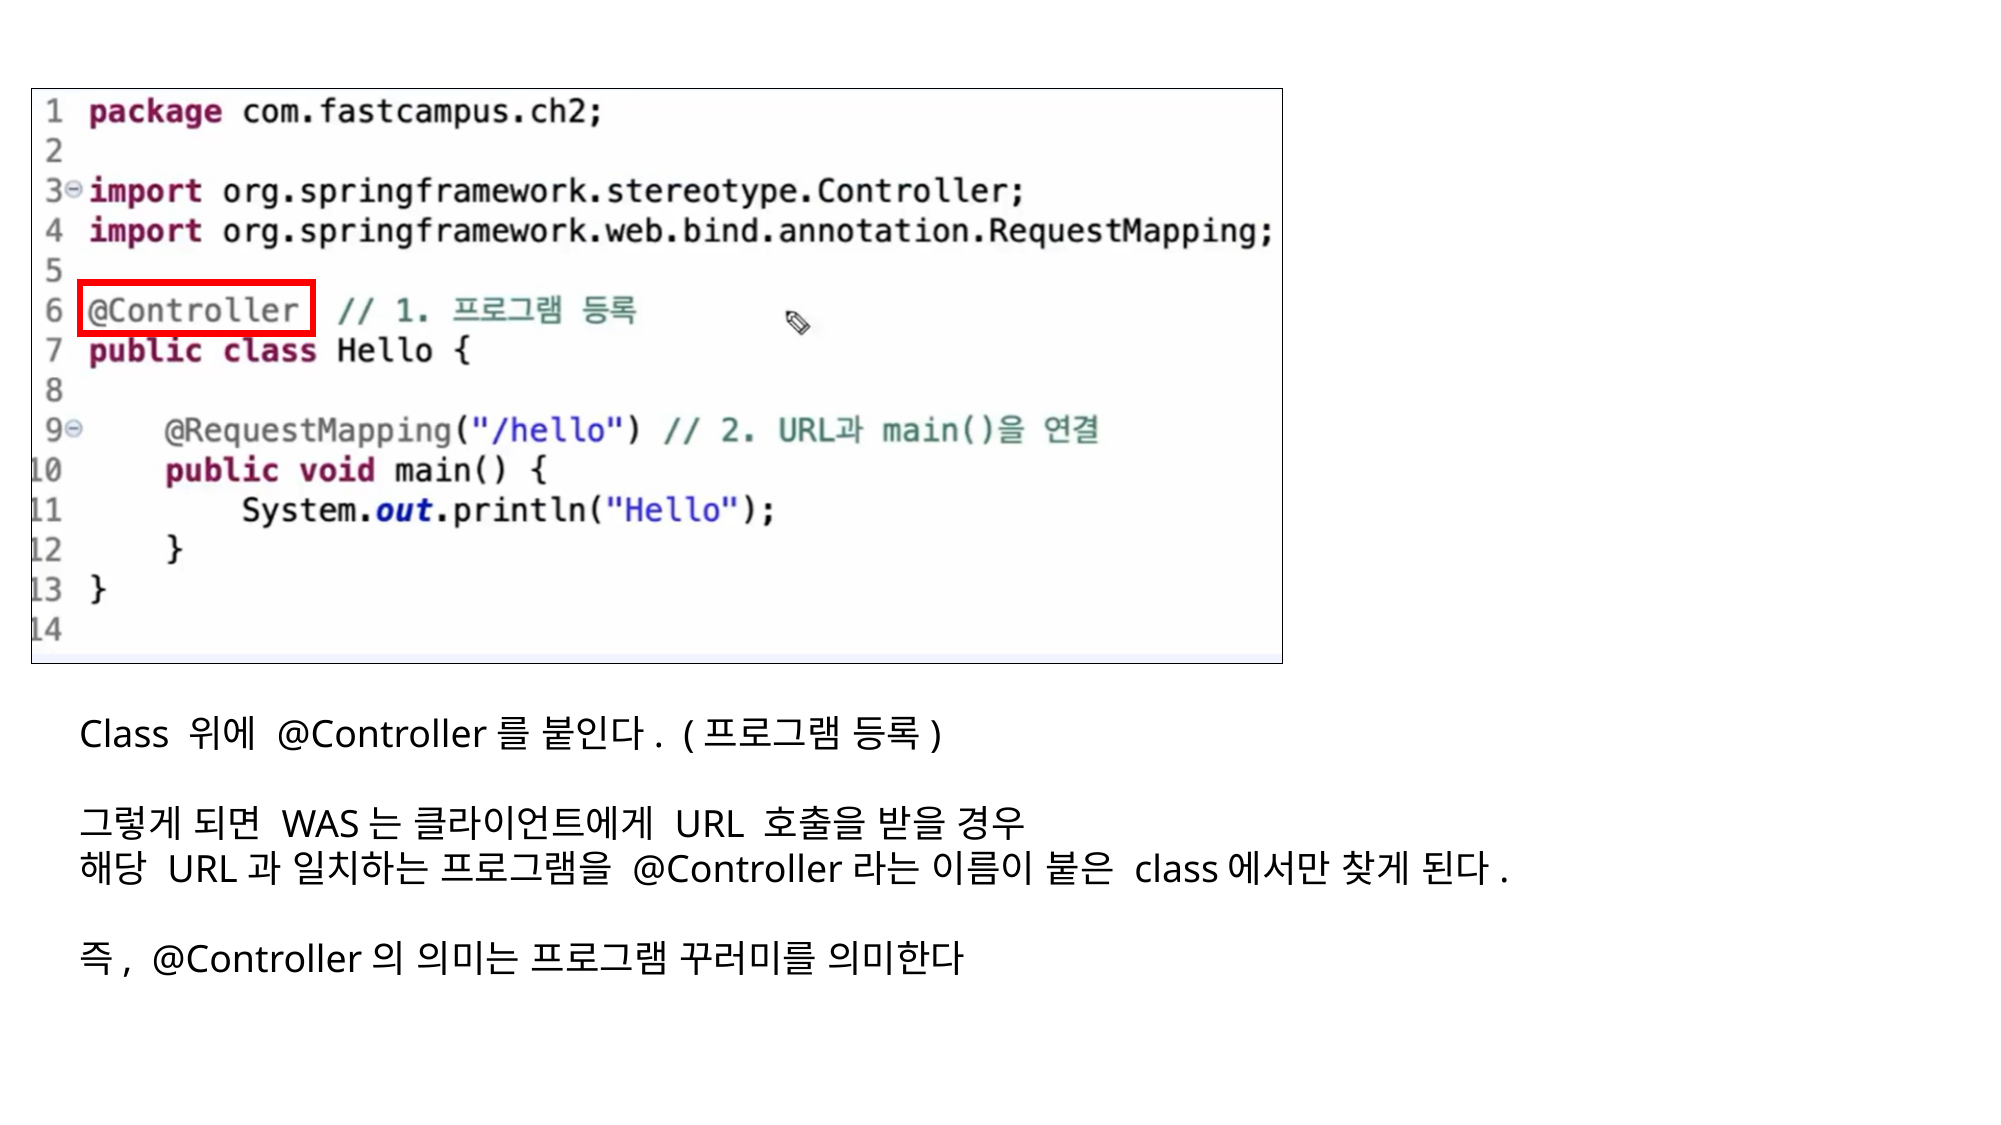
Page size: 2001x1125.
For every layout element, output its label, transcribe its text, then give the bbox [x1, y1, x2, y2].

text_box Class 위에 @Controller를 붙인다. (프로그램 등록) 그렇게 되면 WAS는 클라이언트에게 URL 호출을 받을 경우 해당 URL과 일치하는 프로그램을 @Controller라는 이름이 붙은 class에서만 찾게 된다. 즉, @Controller의 의미는 프로그램 꾸러미를 의미한다 [64, 702, 1535, 1033]
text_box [31, 88, 1283, 664]
